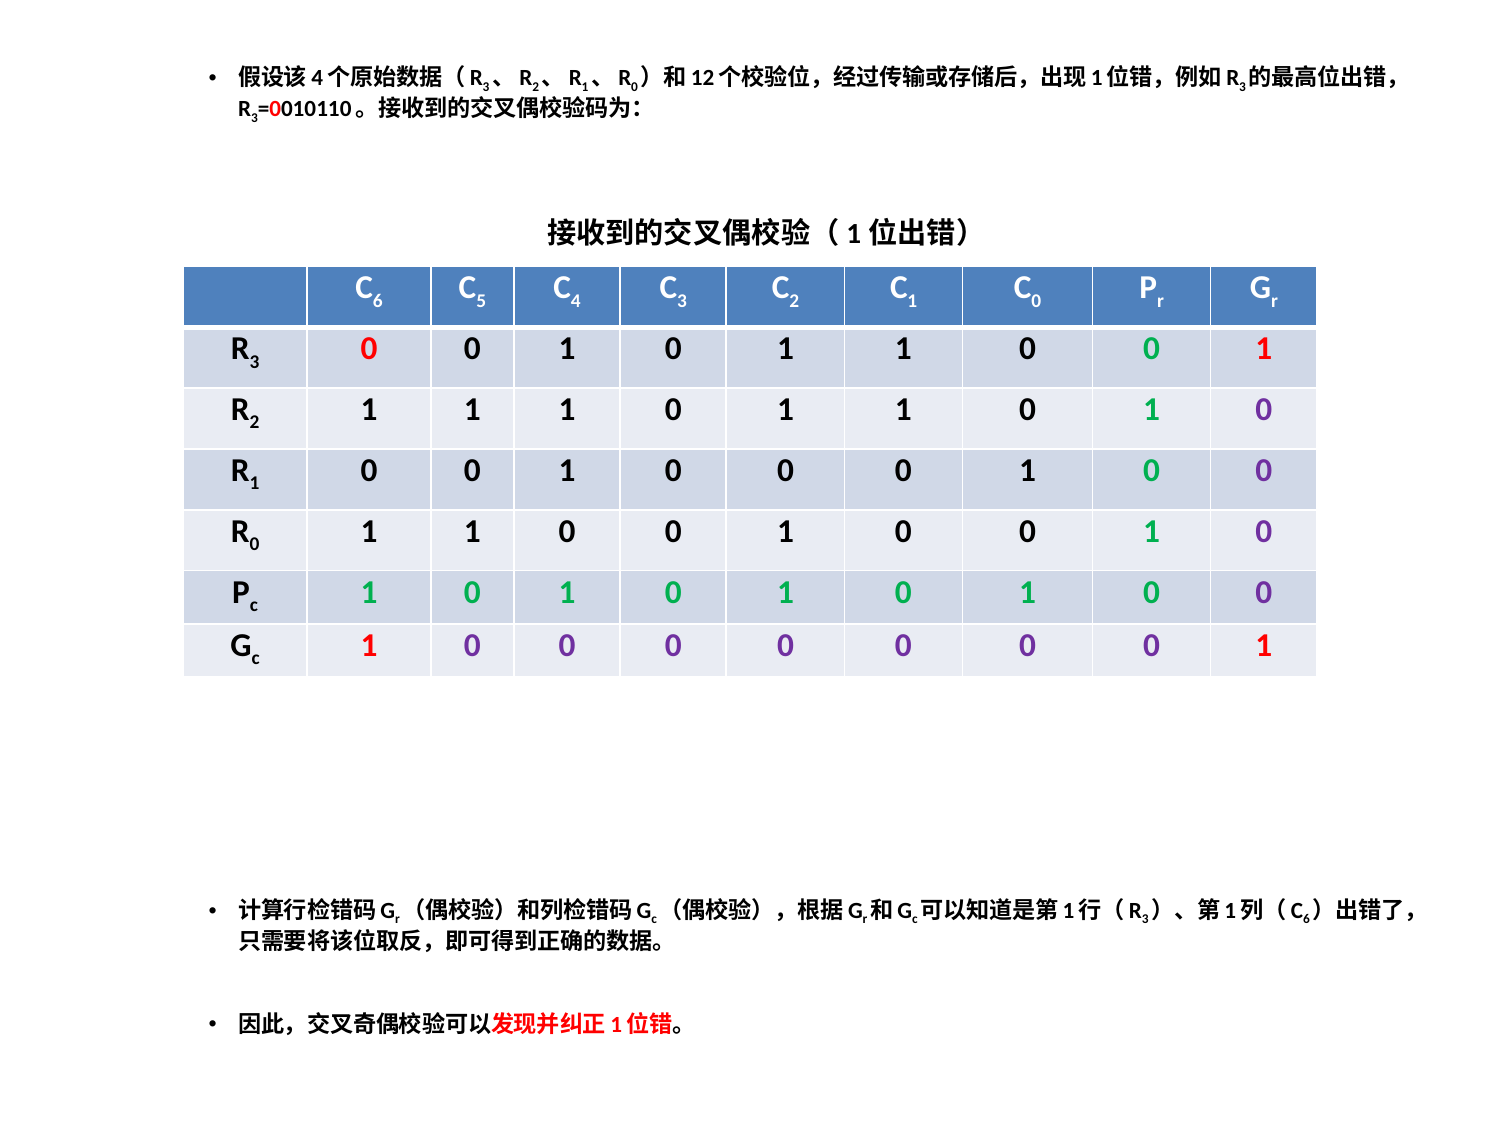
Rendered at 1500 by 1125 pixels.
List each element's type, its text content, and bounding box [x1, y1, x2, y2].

table_header C4 [515, 267, 619, 325]
table_cell 0 [621, 450, 725, 509]
table_cell 1 [515, 571, 619, 623]
list 假设该4个原始数据（R3、R2、R1、R0）和12个校验位，经过传输或存储后，出现1位错，例如R3的最高位出错，R3=0010110。接收到的交叉偶校验码为： 计算行检错码Gr（偶校验）和列检错码Gc（偶校验），根据Gr和Gc可以知道是第1行（R3）、第1列（C6）出错了，只需要将该位取反，即可得到正确的数据。 因此，交叉奇偶校验可以发现并纠正1位错。 [75, 54, 1425, 1047]
table_cell 0 [1093, 625, 1210, 676]
table_cell 1 [432, 389, 513, 448]
table_cell 0 [621, 389, 725, 448]
table_cell 0 [1093, 330, 1210, 387]
table_cell 0 [963, 389, 1092, 448]
table_cell 0 [621, 571, 725, 623]
table_header C0 [963, 267, 1092, 325]
table_cell 0 [308, 450, 430, 509]
table_cell 1 [963, 571, 1092, 623]
table_cell 1 [515, 330, 619, 387]
table_cell 0 [845, 571, 962, 623]
table_cell 0 [845, 450, 962, 509]
table_cell 1 [963, 450, 1092, 509]
table_cell 1 [727, 571, 844, 623]
table_header Gr [1211, 267, 1316, 325]
table_cell 1 [845, 330, 962, 387]
table_cell Pc [184, 571, 306, 623]
table_cell 0 [515, 625, 619, 676]
table_header C1 [845, 267, 962, 325]
table_cell 0 [432, 625, 513, 676]
table_cell 0 [621, 330, 725, 387]
table_cell R2 [184, 389, 306, 448]
table_cell 1 [1093, 511, 1210, 570]
table_cell 0 [515, 511, 619, 570]
table_header C6 [308, 267, 430, 325]
table_cell 0 [963, 511, 1092, 570]
table_cell 0 [1093, 450, 1210, 509]
table_cell 0 [621, 511, 725, 570]
table_cell 0 [845, 625, 962, 676]
table_cell 1 [515, 450, 619, 509]
table_cell 1 [727, 330, 844, 387]
table_cell 1 [727, 511, 844, 570]
table_cell 1 [432, 511, 513, 570]
table_cell 0 [1211, 389, 1316, 448]
table_cell 0 [1211, 571, 1316, 623]
table_cell 0 [727, 625, 844, 676]
table_header Pr [1093, 267, 1210, 325]
table_cell 0 [621, 625, 725, 676]
table_cell 1 [727, 389, 844, 448]
table_cell 0 [432, 330, 513, 387]
table_cell 1 [1211, 625, 1316, 676]
table_cell 0 [845, 511, 962, 570]
table_cell 0 [963, 625, 1092, 676]
table_cell R0 [184, 511, 306, 570]
table_header C5 [432, 267, 513, 325]
table_cell 1 [308, 625, 430, 676]
table_cell 0 [432, 571, 513, 623]
table_cell 0 [1093, 571, 1210, 623]
table_cell 0 [432, 450, 513, 509]
table_cell 1 [845, 389, 962, 448]
table_cell 0 [727, 450, 844, 509]
table_cell 1 [308, 389, 430, 448]
table_cell Gc [184, 625, 306, 676]
table_cell 0 [1211, 511, 1316, 570]
table_header [184, 267, 306, 325]
table_cell 1 [1211, 330, 1316, 387]
table_header C2 [727, 267, 844, 325]
table_cell 0 [308, 330, 430, 387]
table_cell 0 [1211, 450, 1316, 509]
table_cell 1 [1093, 389, 1210, 448]
table_cell R1 [184, 450, 306, 509]
table_cell 0 [963, 330, 1092, 387]
table_cell R3 [184, 330, 306, 387]
table_cell 1 [308, 511, 430, 570]
text_box 接收到的交叉偶校验（1位出错） [532, 207, 1000, 258]
table_cell 1 [515, 389, 619, 448]
table_header C3 [621, 267, 725, 325]
table_cell 1 [308, 571, 430, 623]
